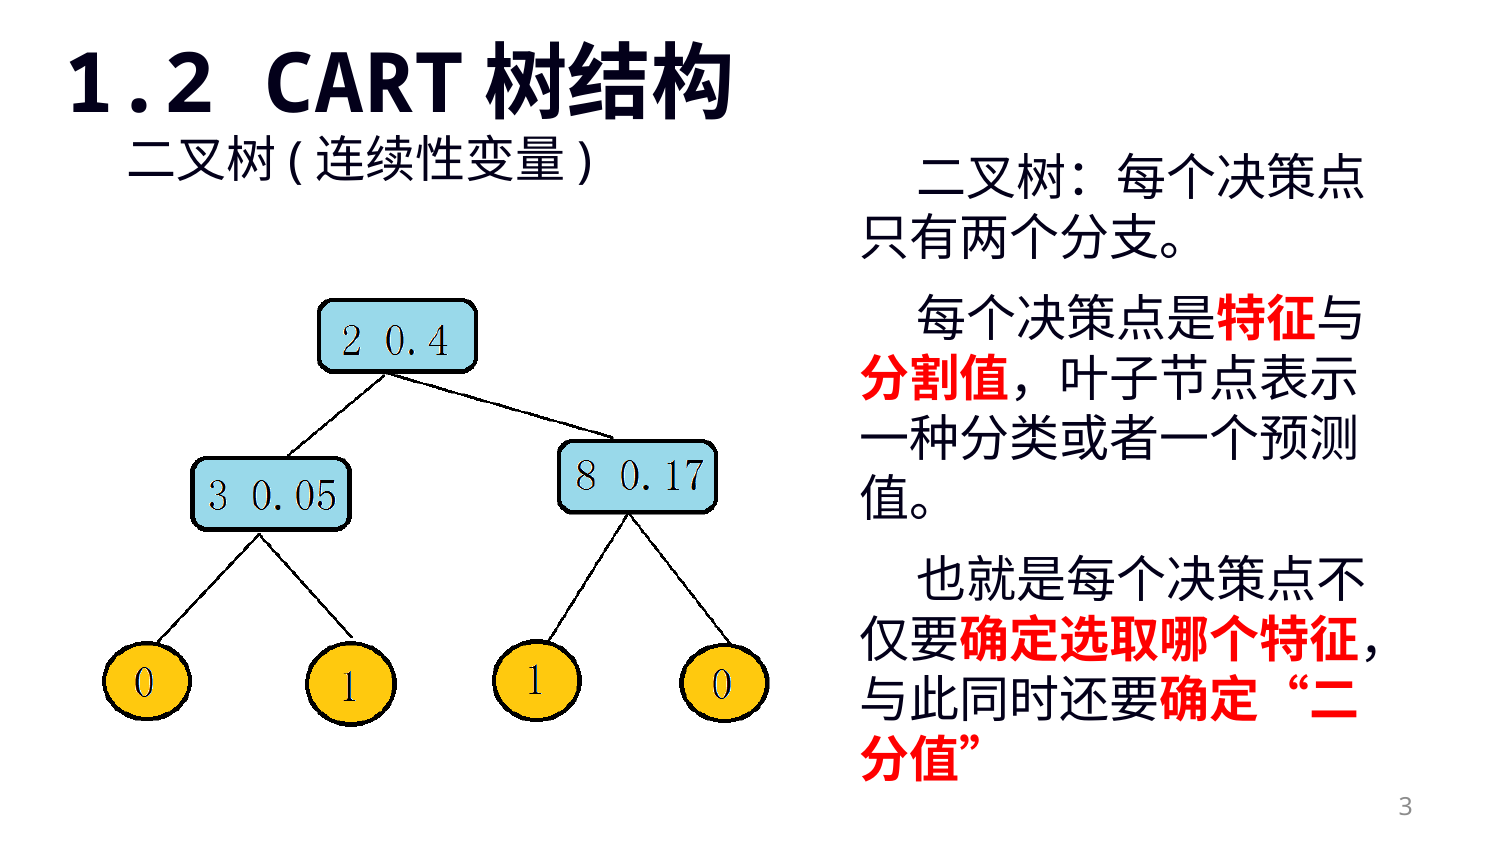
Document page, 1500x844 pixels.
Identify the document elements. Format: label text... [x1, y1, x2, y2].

picture [41, 253, 816, 786]
text_box 二叉树：每个决策点只有两个分支。 每个决策点是特征与分割值，叶子节点表示一种分类或者一个预测值。 也就是每个决策点不仅要确定选取哪个特征，与此同时还要确定“二分值” [844, 138, 1400, 795]
title 1.2 CART树结构 [49, 40, 1401, 148]
text_box 二叉树(连续性变量) [112, 120, 1306, 196]
